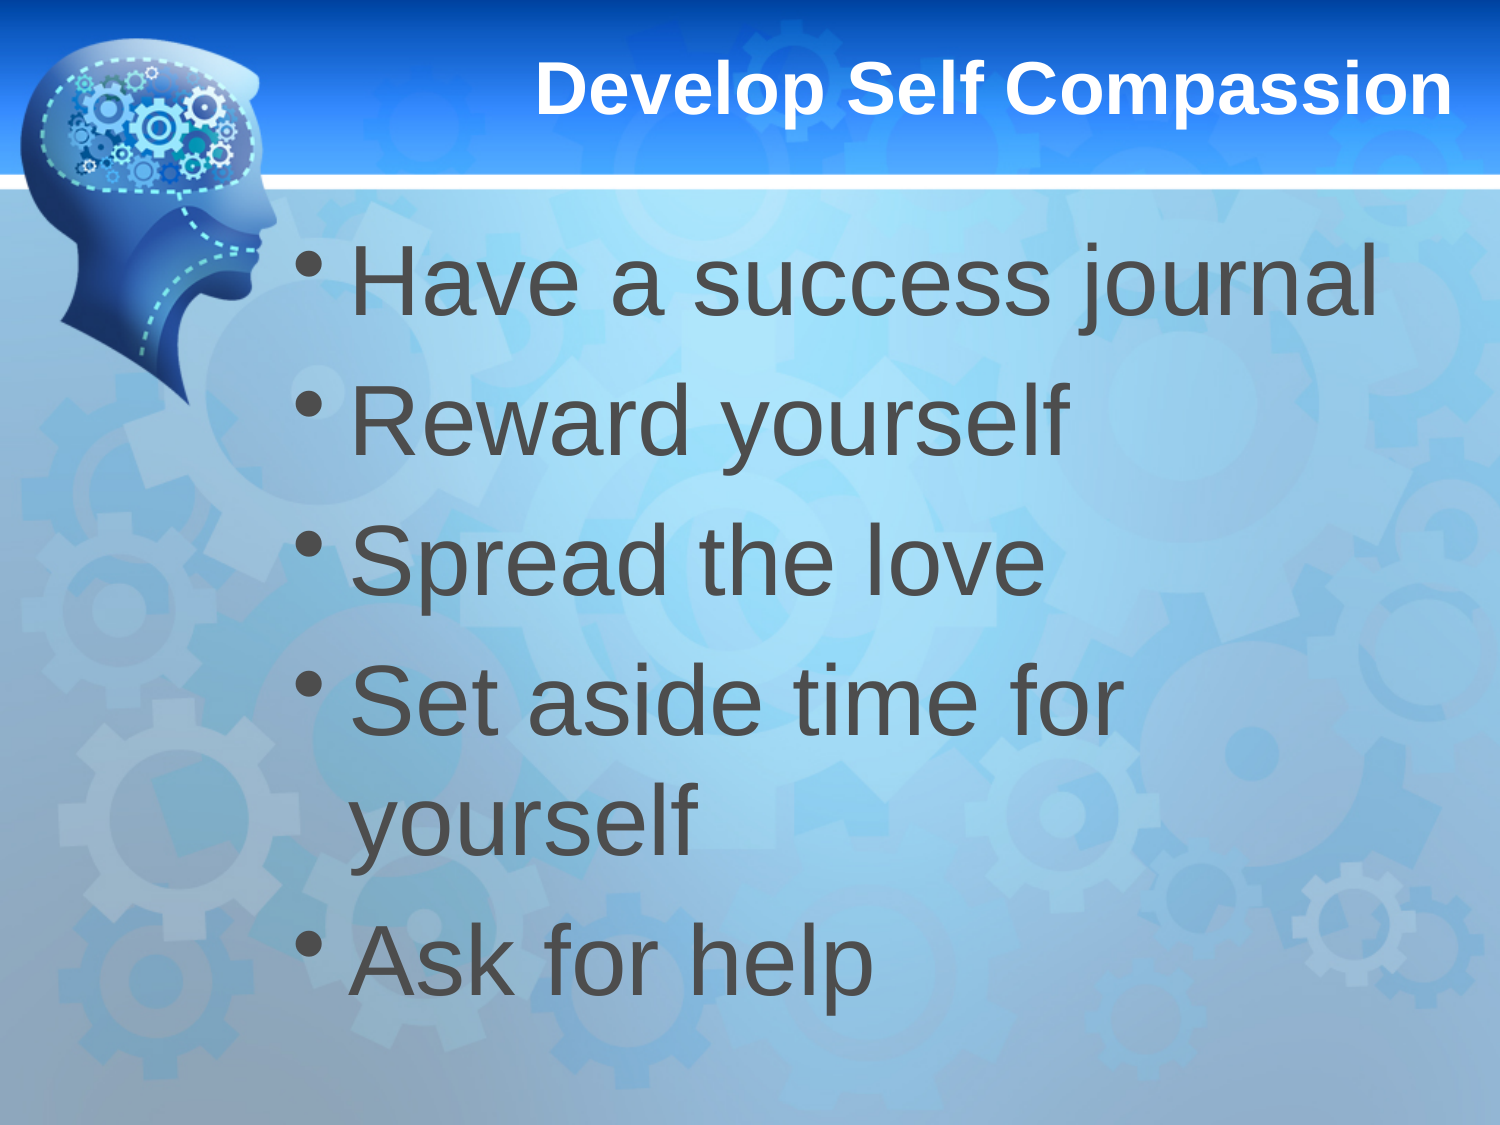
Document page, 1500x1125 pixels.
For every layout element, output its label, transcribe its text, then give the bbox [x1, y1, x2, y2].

title Develop Self Compassion [159, 42, 1471, 127]
picture [0, 0, 1500, 1125]
list Have a success journal Reward yourself Spread the love Set aside time for yourself Ask for help [277, 207, 1471, 1095]
